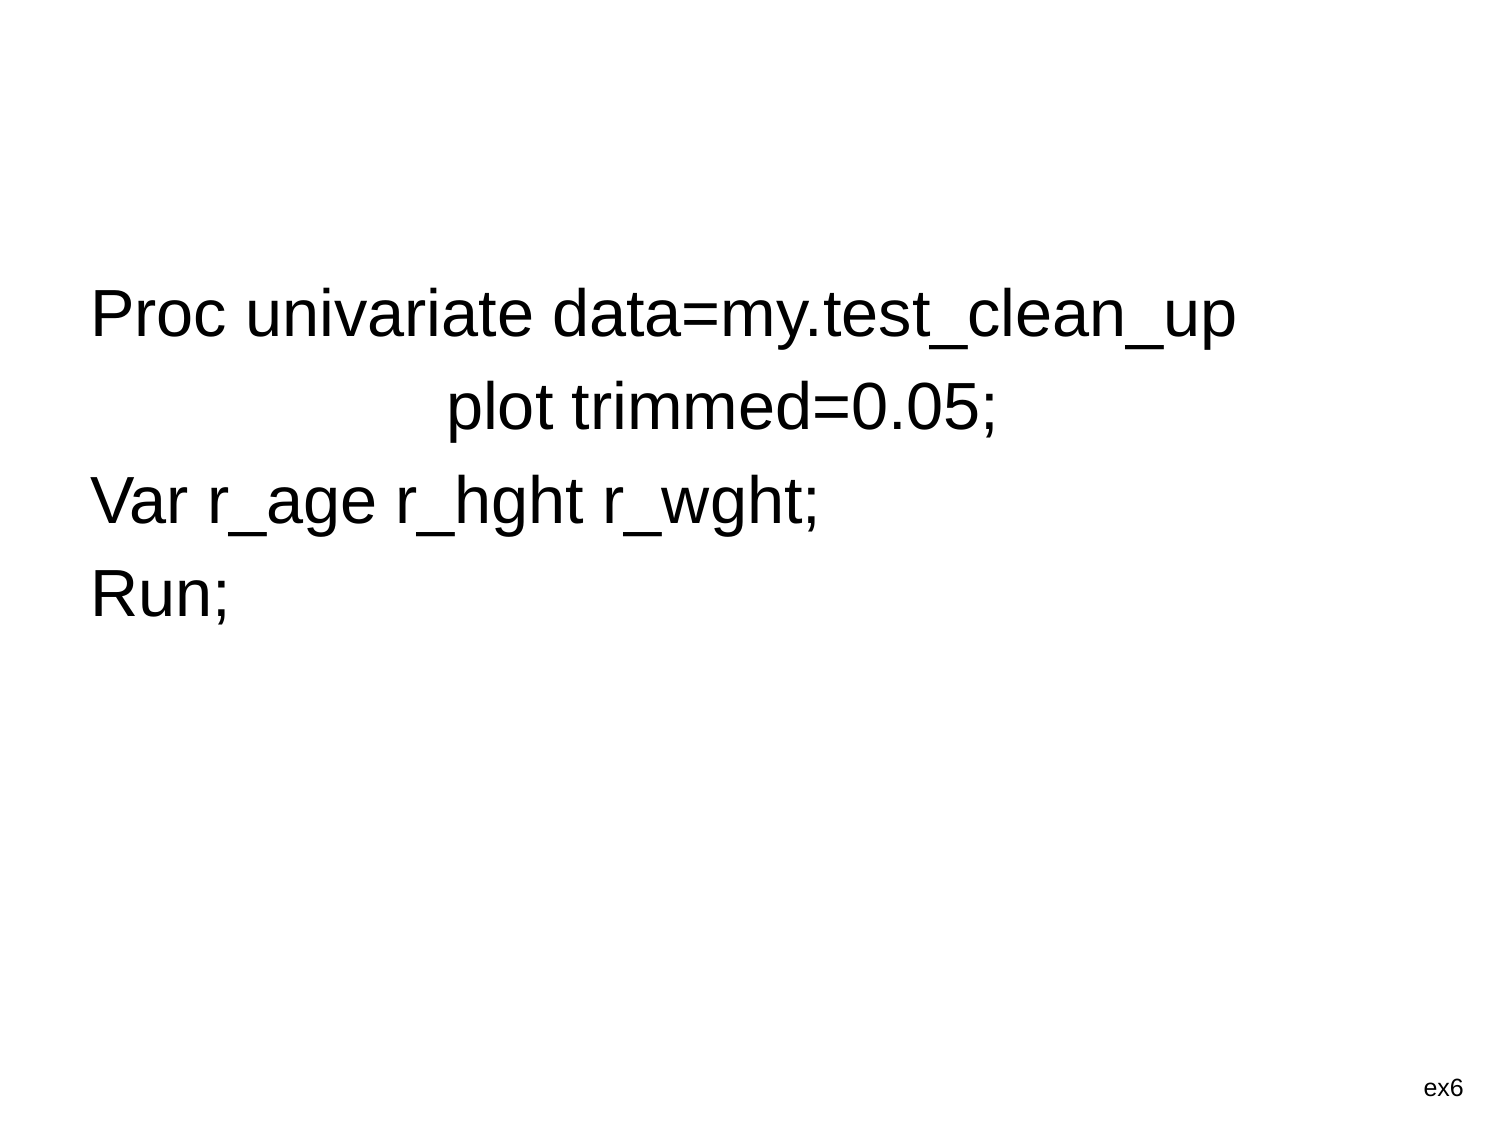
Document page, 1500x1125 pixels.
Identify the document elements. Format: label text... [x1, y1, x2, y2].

text_box ex6 [1408, 1064, 1479, 1109]
list Proc univariate data=my.test_clean_up plot trimmed=0.05; Var r_age r_hght r_wght; Run; [75, 262, 1425, 1005]
